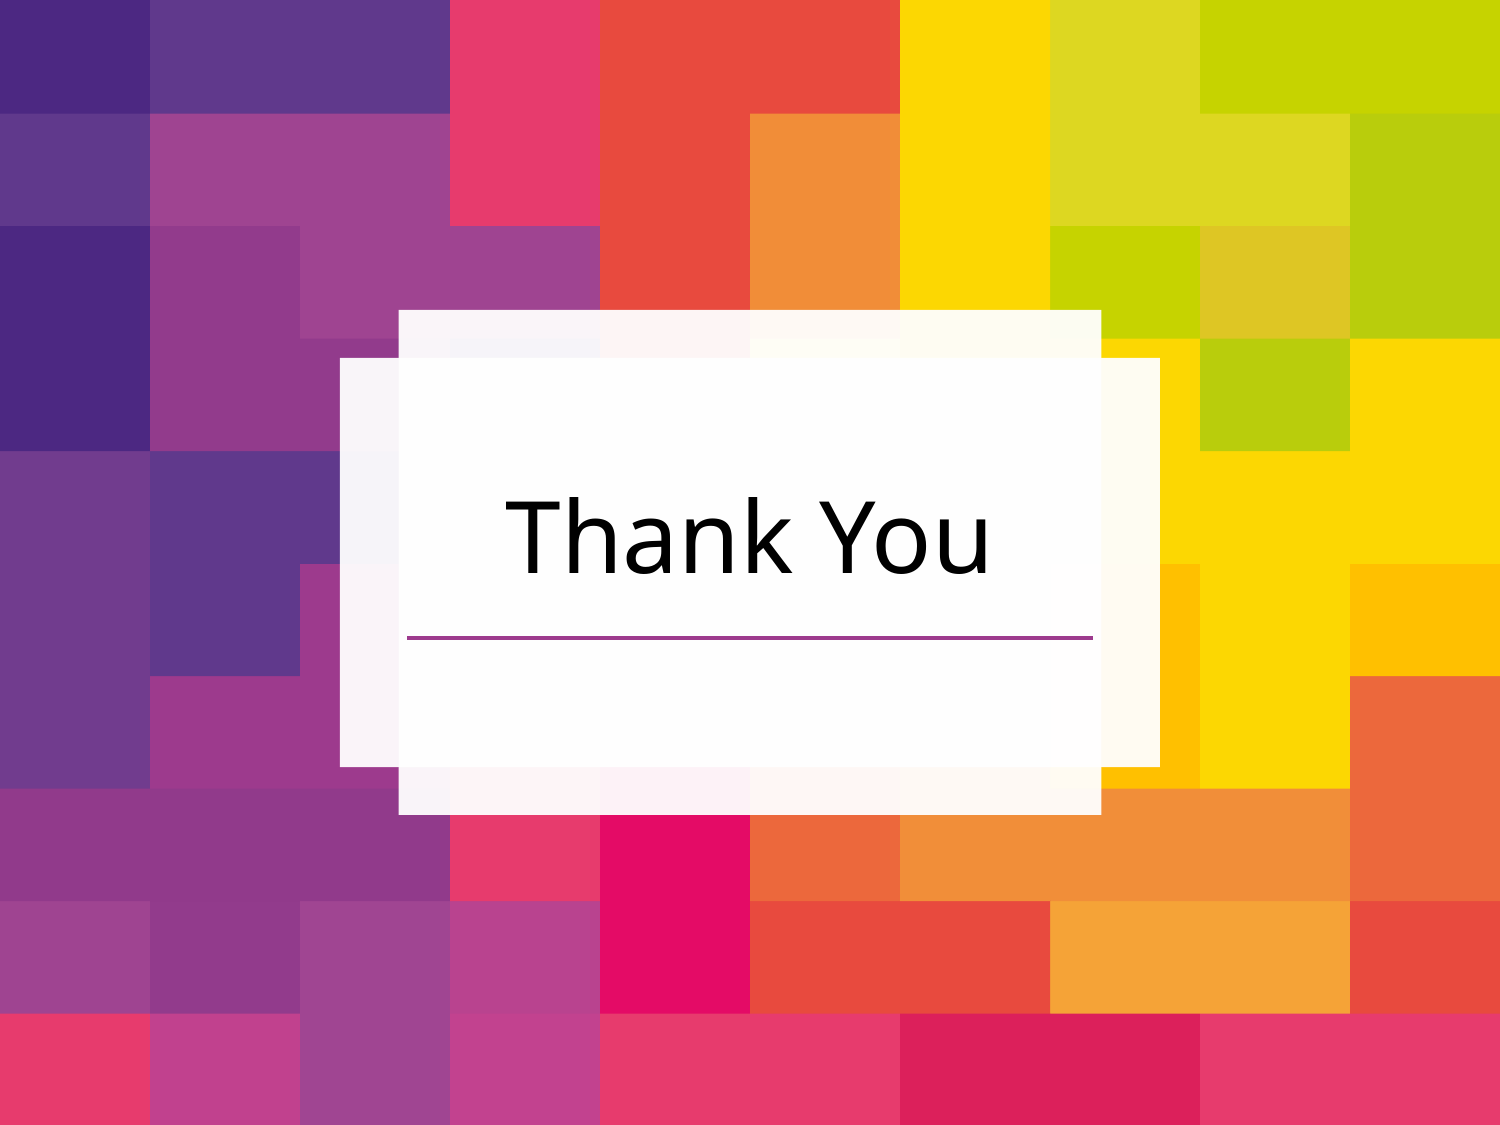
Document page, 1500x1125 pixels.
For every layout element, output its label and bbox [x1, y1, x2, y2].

text_box [407, 486, 1093, 639]
